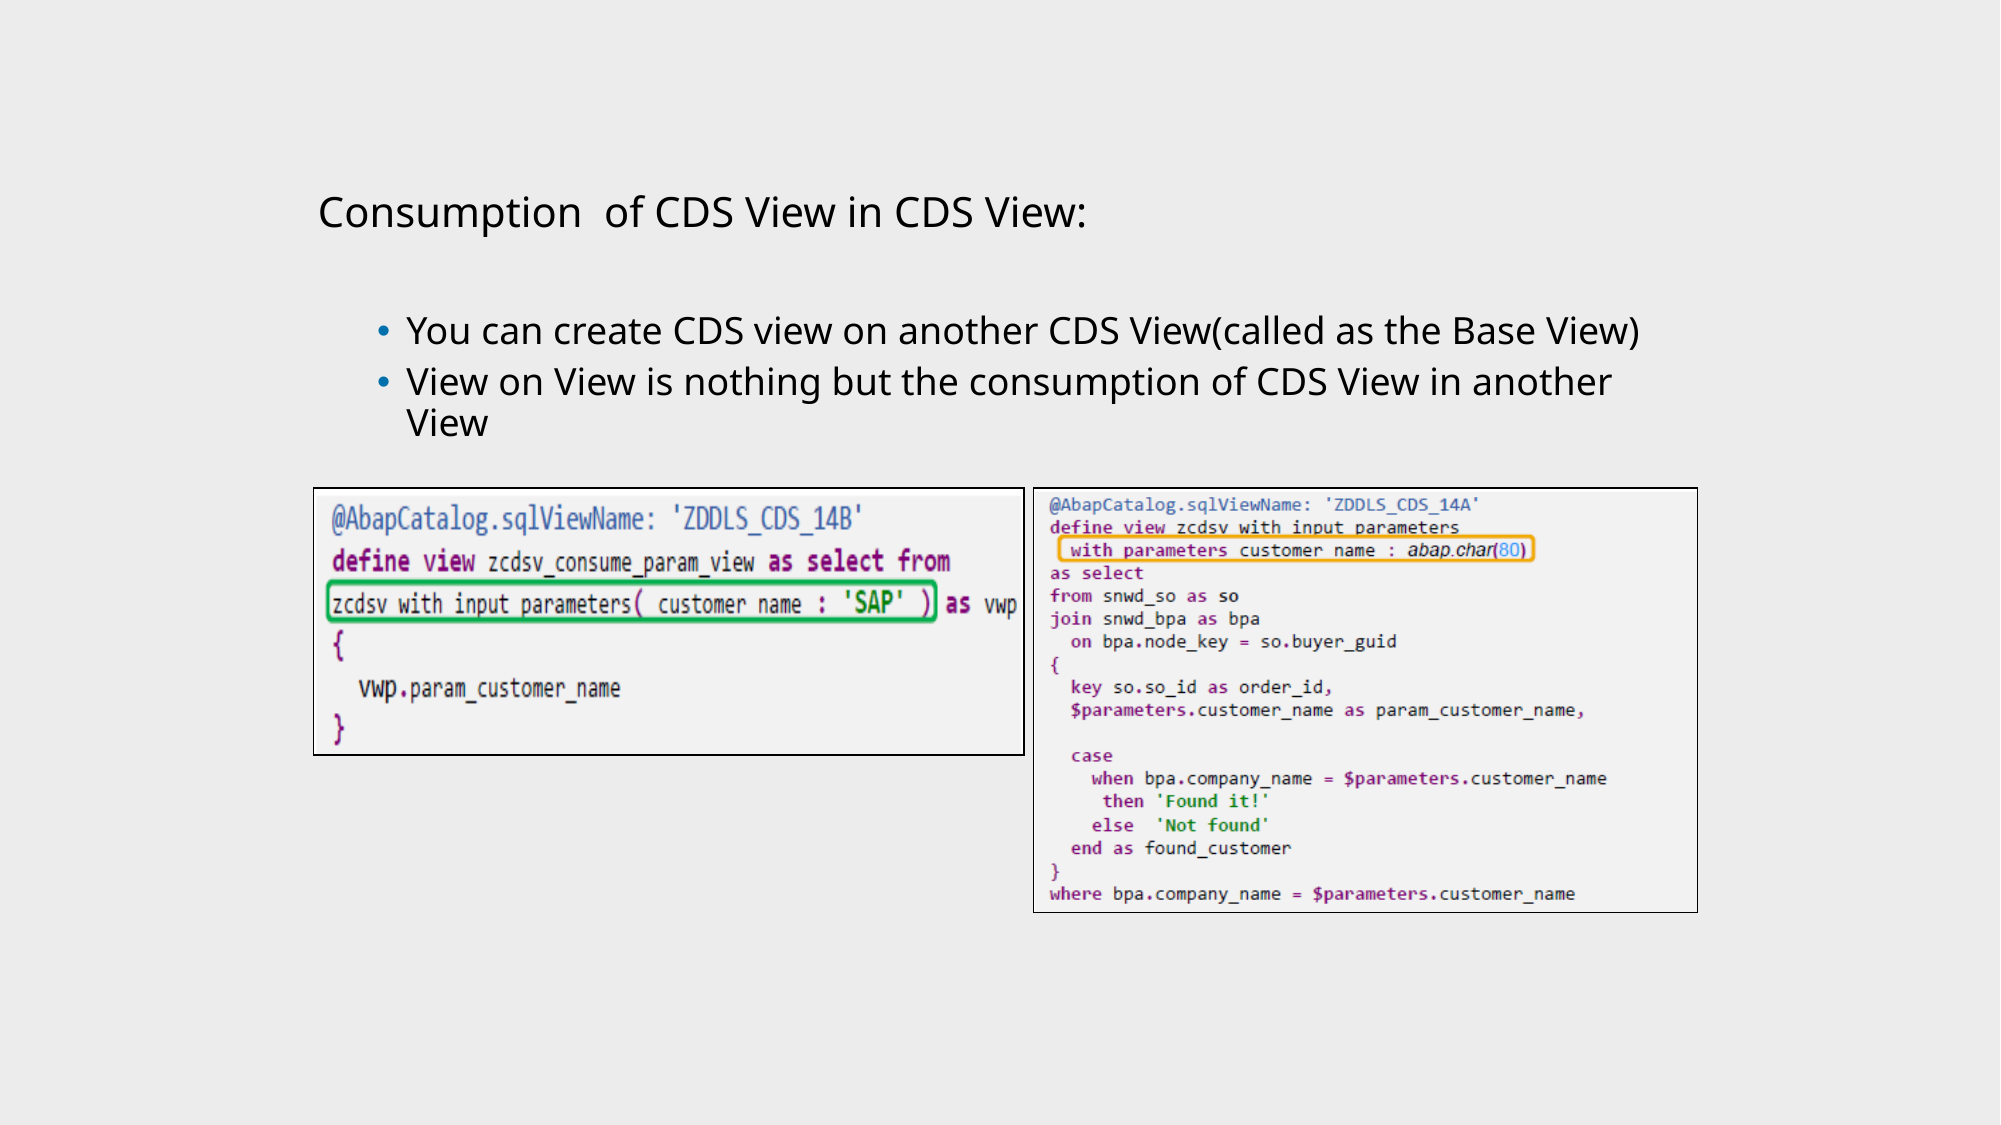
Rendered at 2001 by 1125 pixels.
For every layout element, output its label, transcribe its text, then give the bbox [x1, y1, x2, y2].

picture [1034, 488, 1697, 912]
list Consumption of CDS View in CDS View: You can create CDS view on another CDS View(called as the Base View) View on View is nothing but the consumption of CDS View in another View [303, 183, 1697, 1035]
picture [313, 488, 1024, 754]
